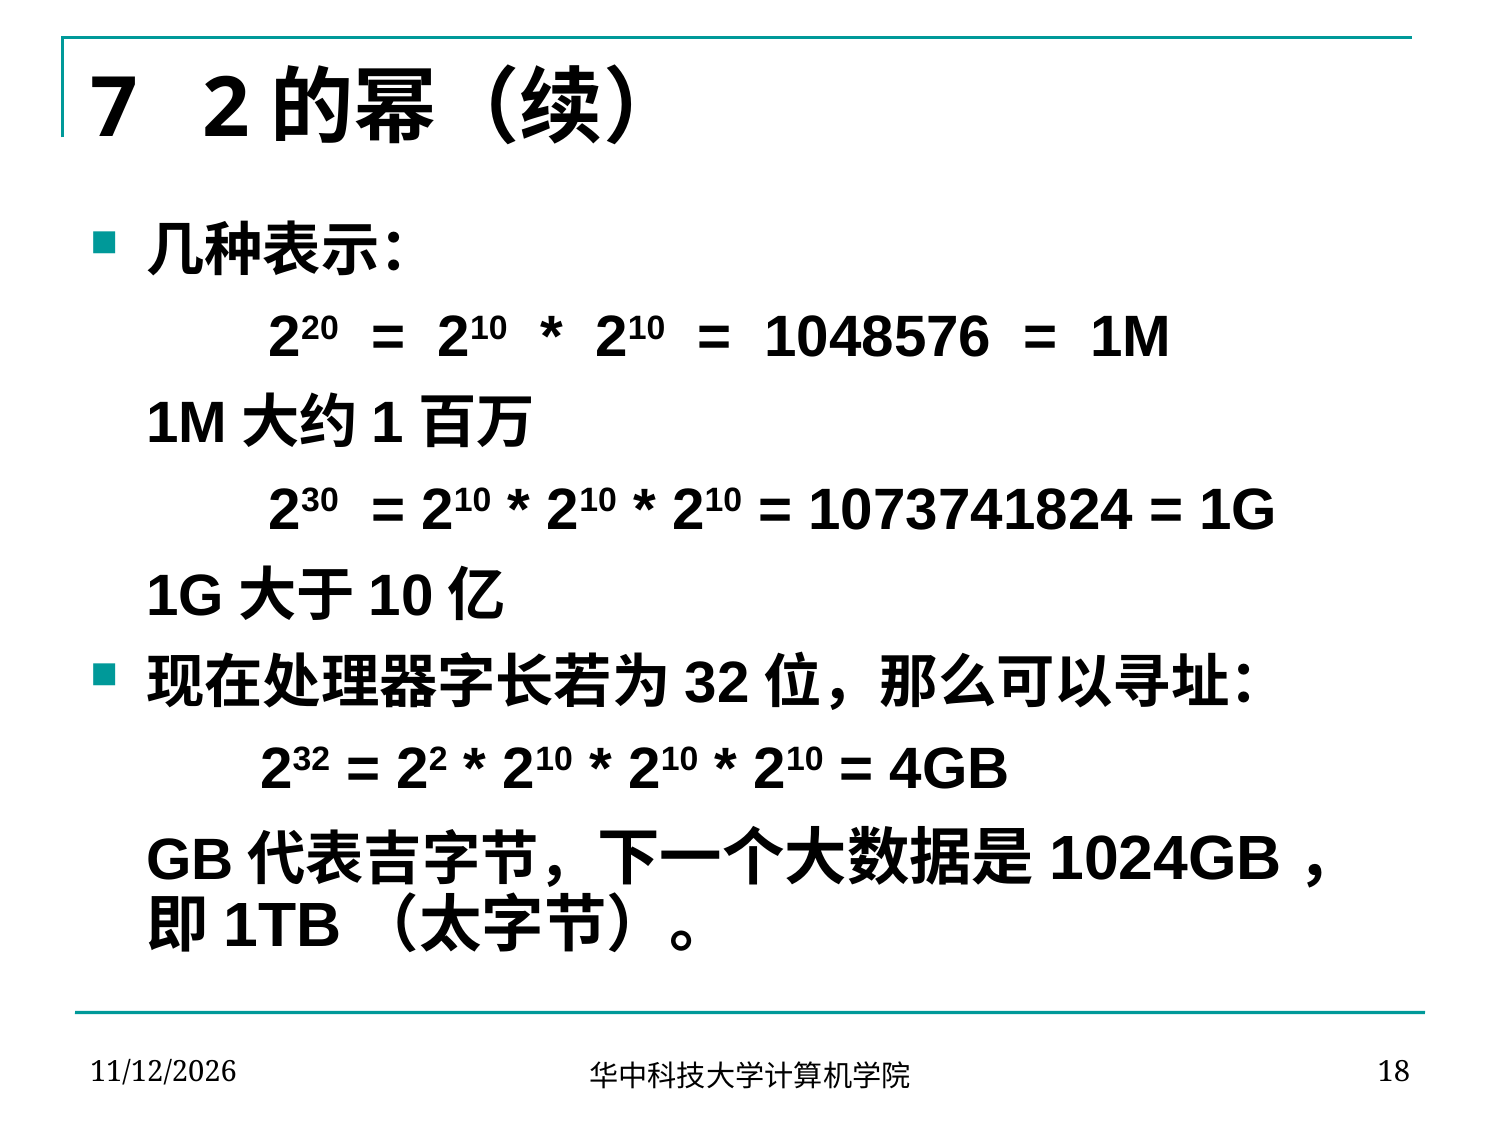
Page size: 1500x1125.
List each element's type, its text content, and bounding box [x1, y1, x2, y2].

title 7 2的幂（续） [75, 45, 1425, 212]
slide_number 18 [1074, 1024, 1425, 1100]
list 几种表示： 220 = 210 * 210 = 1048576 = 1M 1M大约1百万 230 = 210 * 210 * 210 = 1073741824 = 1G 1G大于10亿 现在处理器字长若为32位，那么可以寻址： 232 = 22 * 210 * 210 * 210 = 4GB GB代表吉字节，下一个大数据是1024GB，即1TB（太字节）。 [75, 212, 1425, 1006]
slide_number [75, 1024, 425, 1100]
footer 华中科技大学计算机学院 [512, 1025, 988, 1100]
